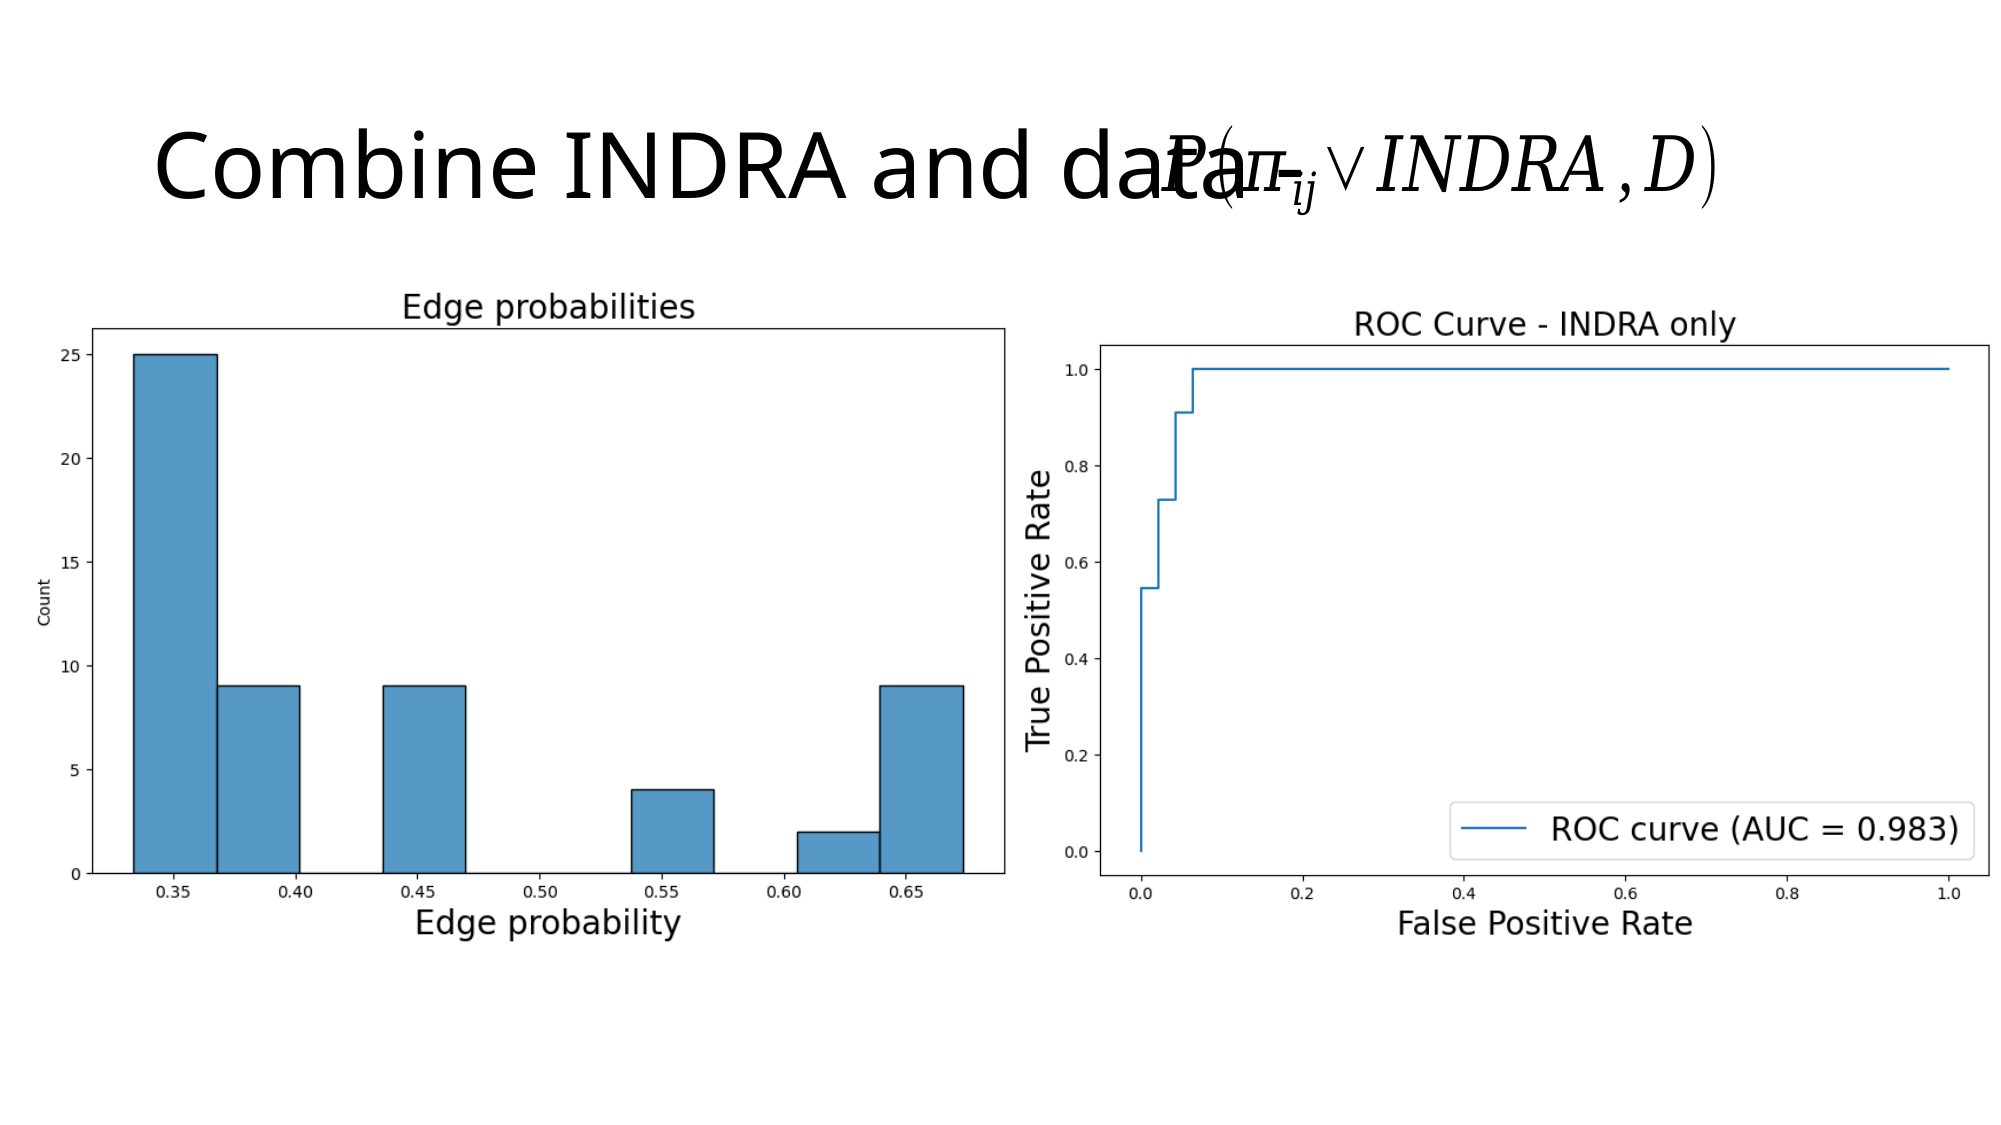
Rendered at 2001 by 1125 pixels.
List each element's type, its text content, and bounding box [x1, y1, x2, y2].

title Combine INDRA and data - [137, 59, 1863, 278]
picture [25, 281, 2000, 952]
